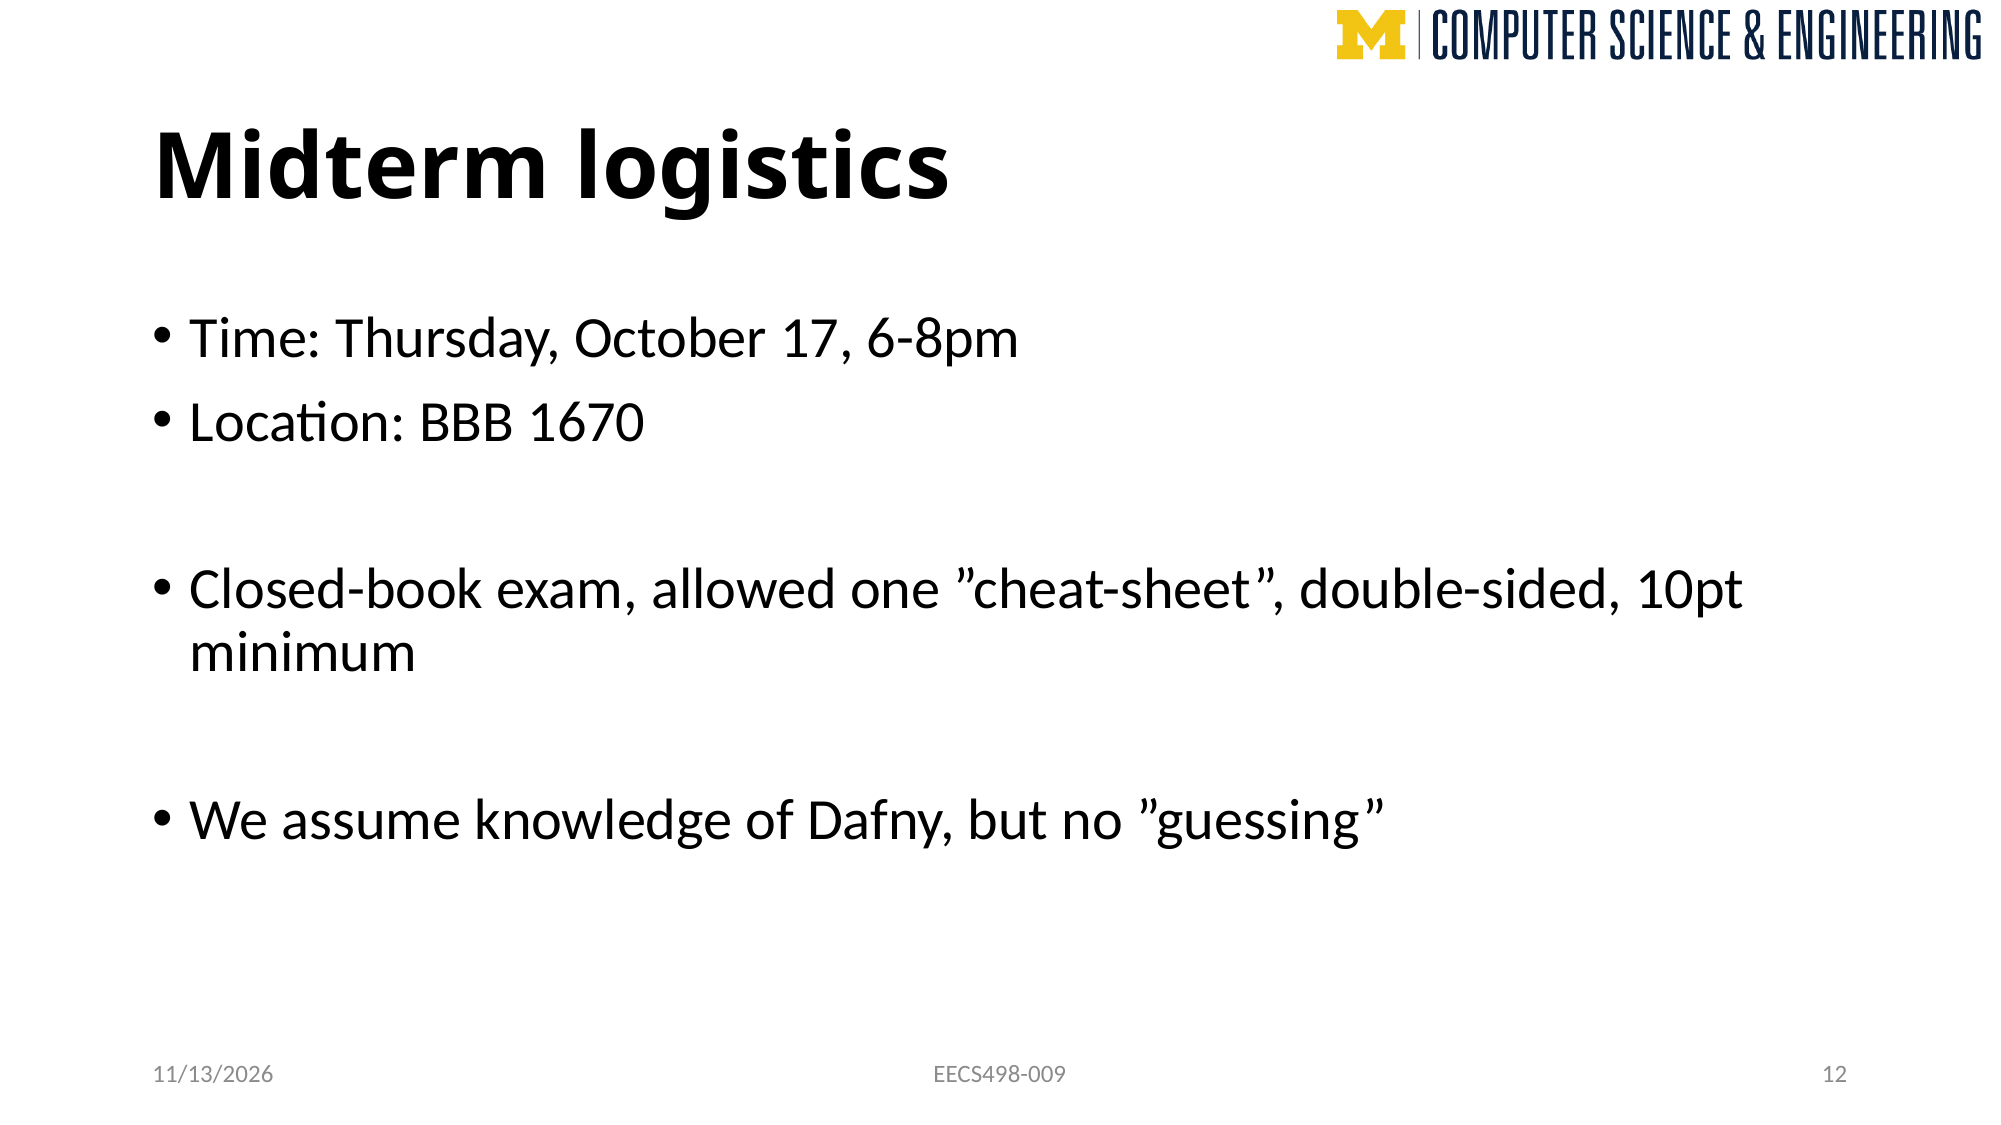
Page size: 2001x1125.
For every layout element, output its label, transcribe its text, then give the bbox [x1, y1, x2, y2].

title Midterm logistics [137, 59, 1863, 278]
list Time: Thursday, October 17, 6-8pm Location: BBB 1670 Closed-book exam, allowed one ”cheat-sheet”, double-sided, 10pt minimum We assume knowledge of Dafny, but no ”guessing” [137, 299, 1863, 1014]
footer EECS498-009 [662, 1042, 1338, 1103]
slide_number 12 [1412, 1042, 1863, 1103]
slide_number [137, 1042, 588, 1103]
picture [1337, 9, 1981, 60]
